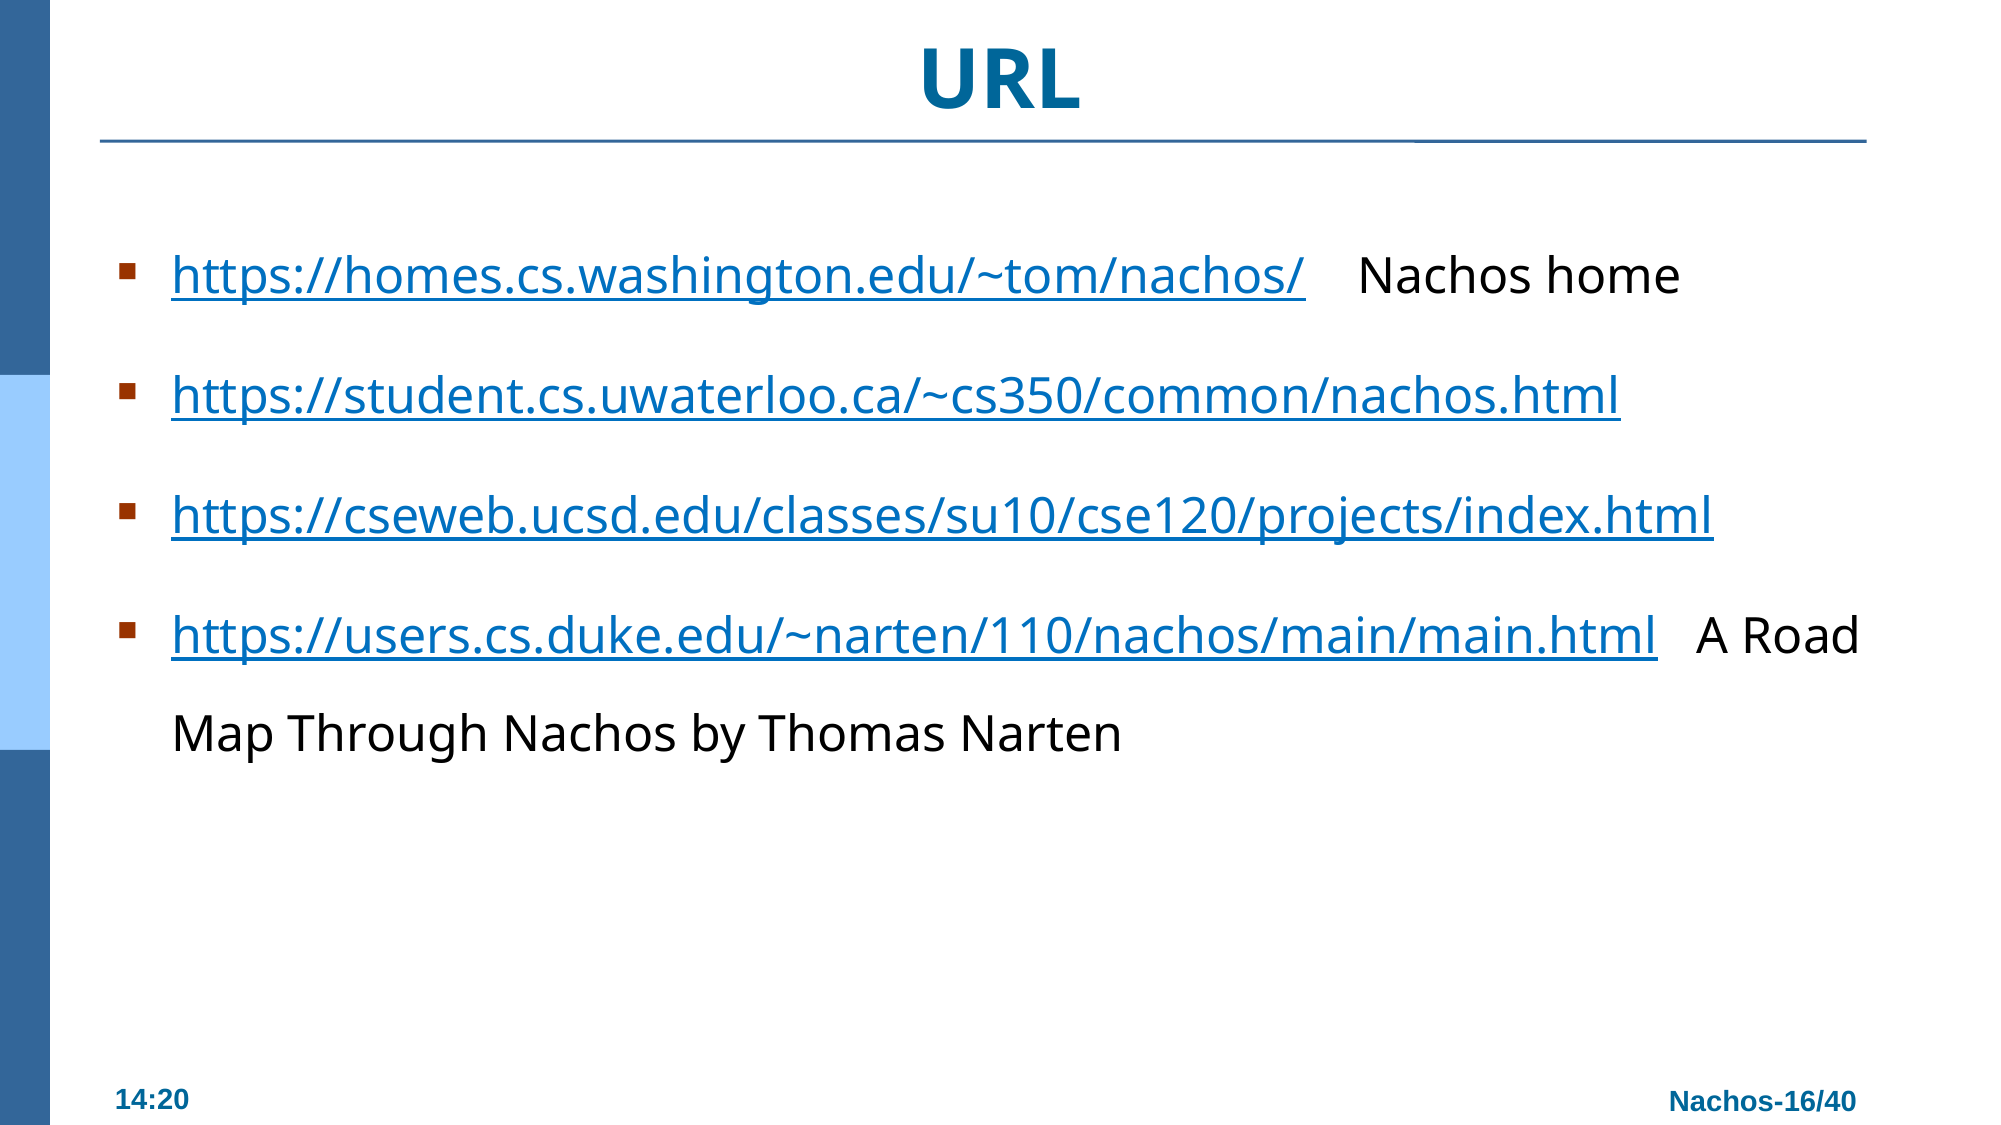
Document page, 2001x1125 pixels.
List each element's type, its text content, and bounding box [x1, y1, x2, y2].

title URL [99, 38, 1900, 133]
list https://homes.cs.washington.edu/~tom/nachos/ Nachos home https://student.cs.uwaterloo.ca/~cs350/common/nachos.html https://cseweb.ucsd.edu/classes/su10/cse120/projects/index.html https://users.cs.duke.edu/~narten/110/nachos/main/main.html A Road Map Through Nachos by Thomas Narten [99, 202, 1900, 962]
